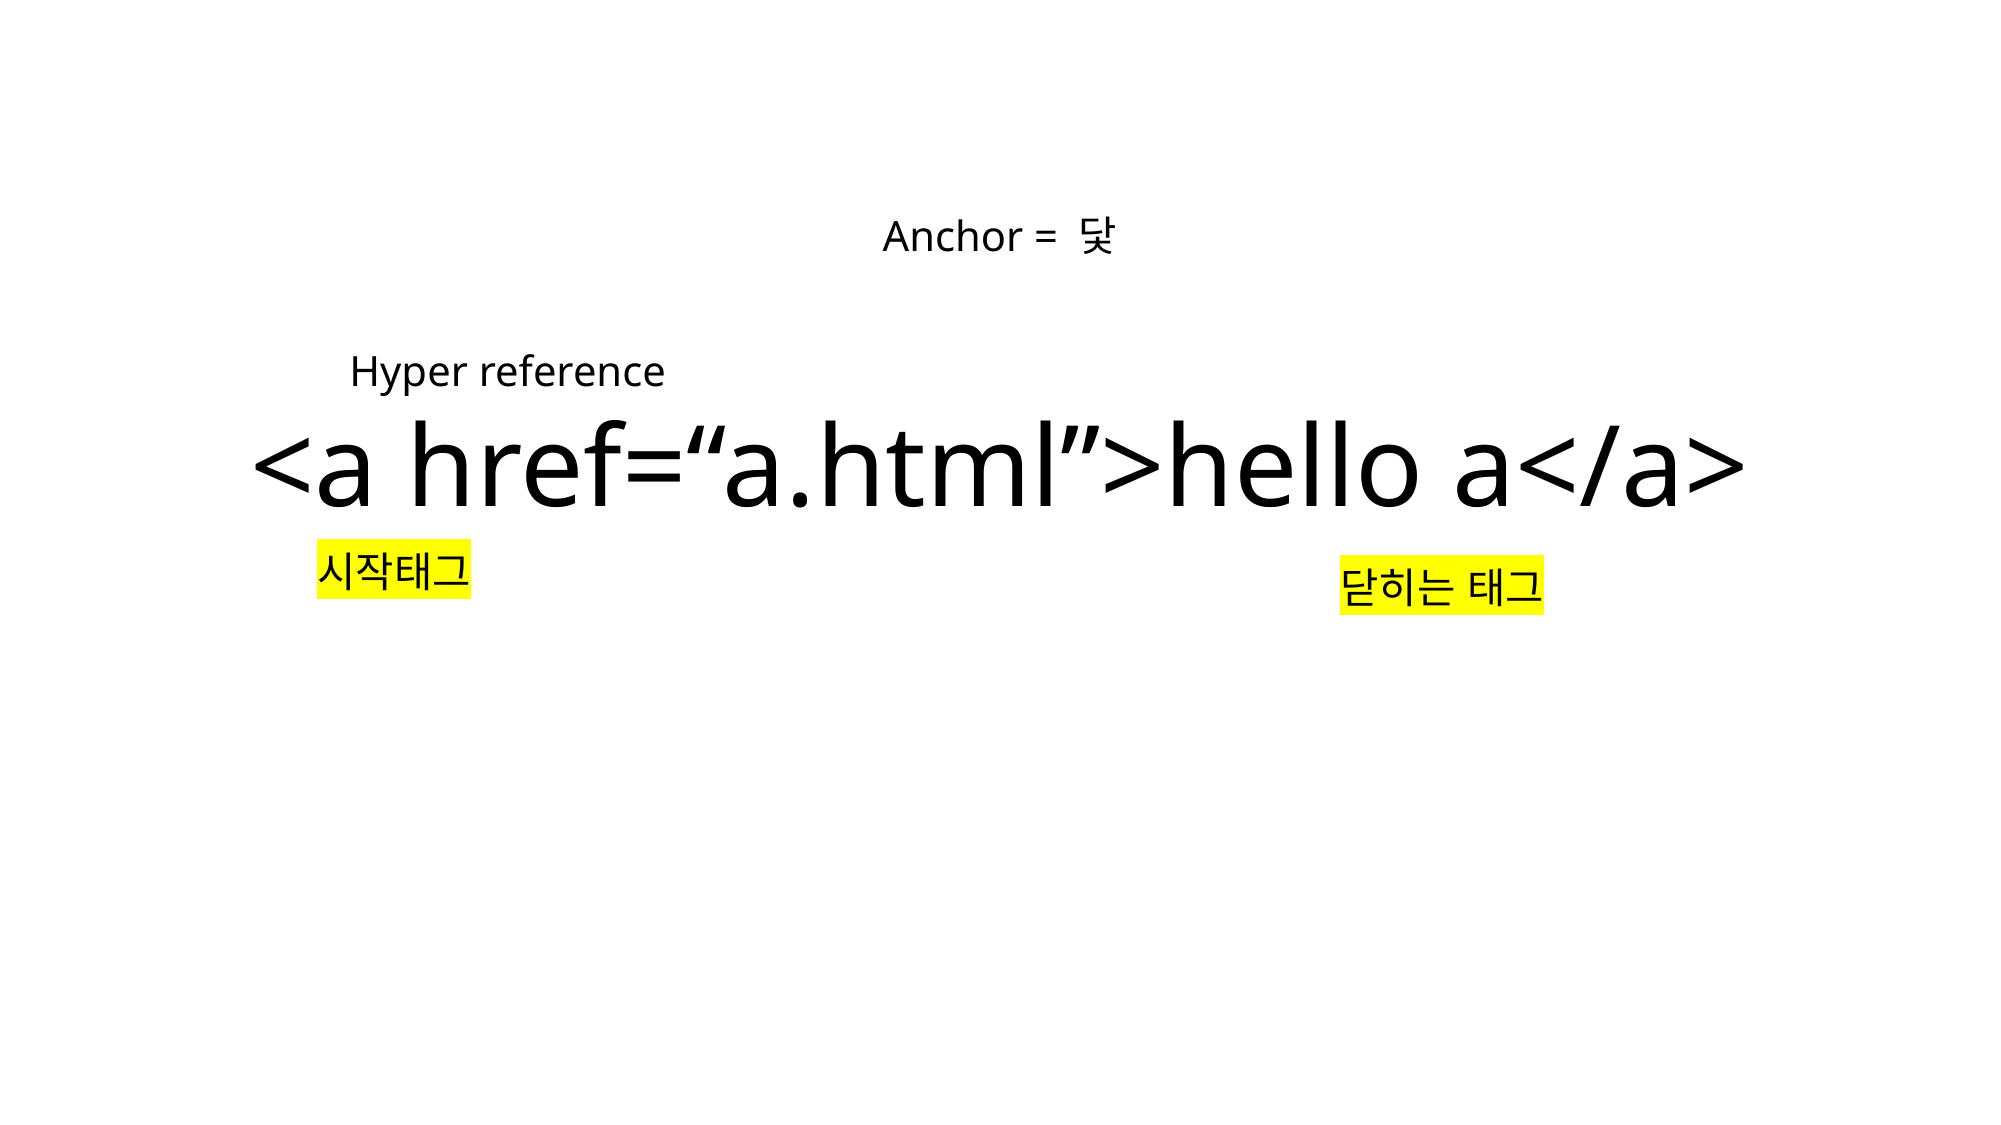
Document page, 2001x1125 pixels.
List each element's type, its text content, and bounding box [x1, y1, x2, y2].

text_box 닫히는 태그 [1140, 554, 1745, 619]
text_box <a href=“a.html”>hello a</a> [30, 386, 1970, 537]
text_box Hyper reference [205, 337, 810, 403]
text_box 시작태그 [92, 537, 697, 603]
text_box Anchor = 닻 [698, 202, 1302, 268]
